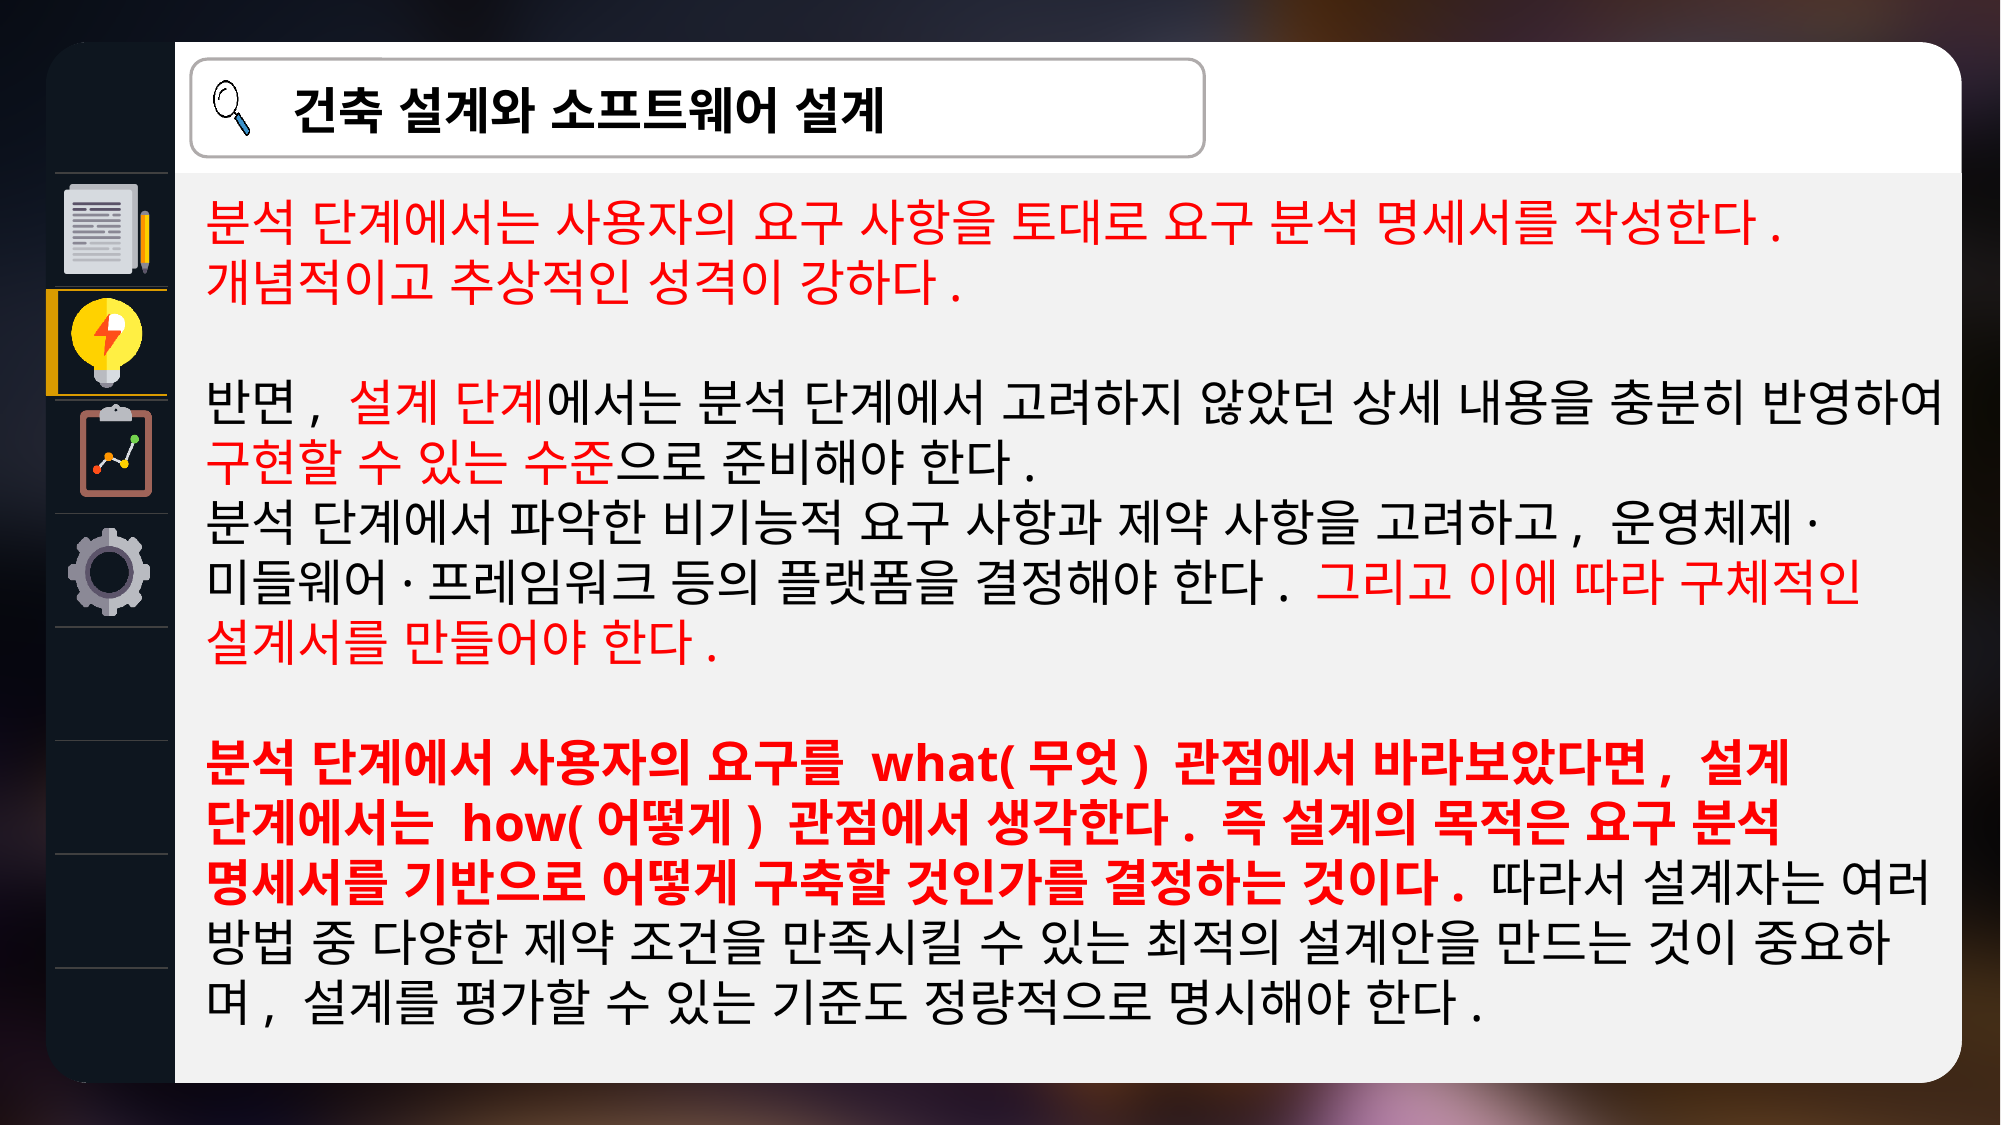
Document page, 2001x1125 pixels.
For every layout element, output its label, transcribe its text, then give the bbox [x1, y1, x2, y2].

text_box 건축 설계와 소프트웨어 설계 [277, 72, 1188, 147]
text_box [189, 58, 1206, 158]
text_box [45, 290, 167, 395]
picture [0, 0, 2001, 1125]
text_box 분석 단계에서는 사용자의 요구 사항을 토대로 요구 분석 명세서를 작성한다. 개념적이고 추상적인 성격이 강하다. 반면, 설계 단계에서는 분석 단계에서 고려하지 않았던 상세 내용을 충분히 반영하여 구현할 수 있는 수준으로 준비해야 한다. 분석 단계에서 파악한 비기능적 요구 사항과 제약 사항을 고려하고, 운영체제·미들웨어·프레임워크 등의 플랫폼을 결정해야 한다. 그리고 이에 따라 구체적인 설계서를 만들어야 한다. 분석 단계에서 사용자의 요구를 what(무엇) 관점에서 바라보았다면, 설계 단계에서는 how(어떻게) 관점에서 생각한다. 즉 설계의 목적은 요구 분석 명세서를 기반으로 어떻게 구축할 것인가를 결정하는 것이다. 따라서 설계자는 여러 방법 중 다양한 제약 조건을 만족시킬 수 있는 최적의 설계안을 만드는 것이 중요하며, 설계를 평가할 수 있는 기준도 정량적으로 명시해야 한다. [190, 184, 1965, 1100]
